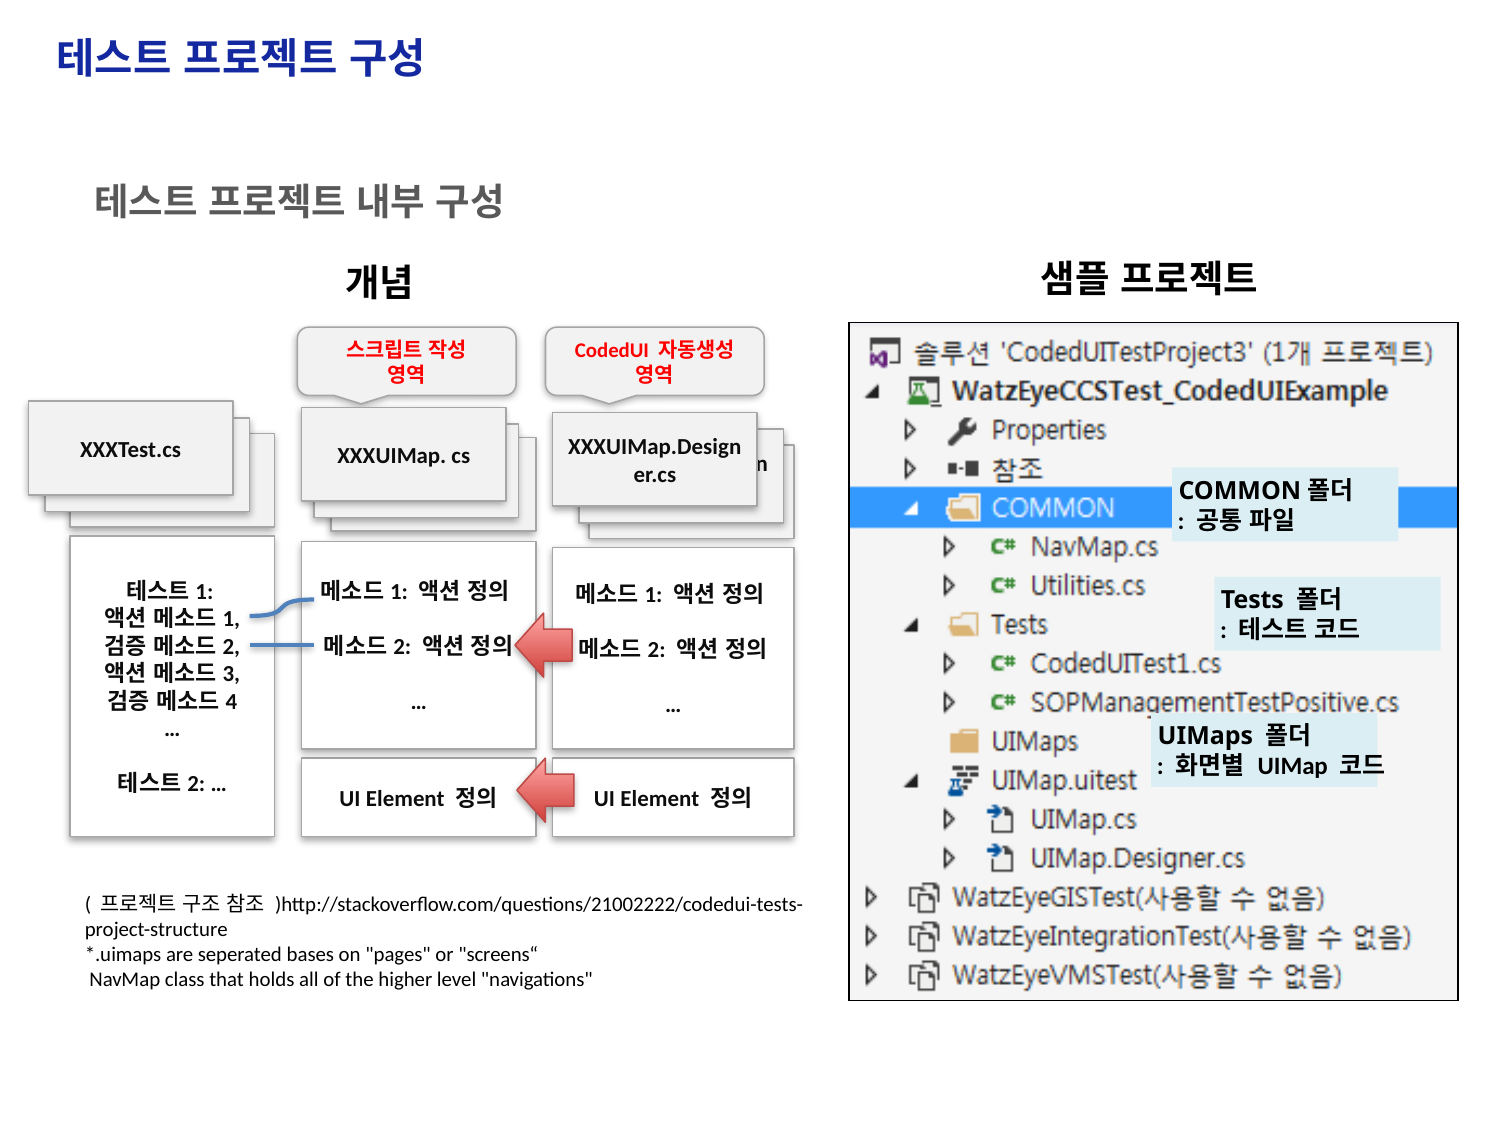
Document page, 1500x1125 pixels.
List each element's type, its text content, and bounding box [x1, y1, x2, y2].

text_box 테스트1: 액션 메소드1, 검증 메소드2, 액션 메소드3, 검증 메소드4 … 테스트2: … [69, 535, 275, 837]
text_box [249, 599, 315, 617]
text_box 샘플 프로젝트 [1026, 247, 1274, 307]
text_box XXXUIMap.Designer.cs [579, 429, 784, 523]
text_box 테스트 프로젝트 내부 구성 [79, 170, 1430, 229]
text_box XXXTest.cs [28, 401, 233, 495]
text_box 메소드1: 액션 정의 메소드2: 액션 정의 … [301, 541, 536, 749]
text_box UI Element 정의 [301, 758, 536, 837]
text_box XXXUIMap. cs [331, 437, 536, 532]
text_box XXXUIMap. cs [301, 407, 507, 502]
text_box XXXUIMap. cs [313, 423, 519, 518]
text_box 테스트 프로젝트 구성 [43, 25, 1294, 89]
text_box [516, 758, 574, 823]
text_box CodedUI 자동생성 영역 [545, 327, 765, 404]
text_box [515, 613, 573, 678]
text_box XXXUIMap.Designer.cs [589, 444, 794, 539]
text_box 스크립트 작성 영역 [297, 327, 517, 404]
text_box 개념 [330, 251, 430, 312]
text_box [54, 174, 1405, 233]
text_box XXXUIMap.Designer.cs [552, 412, 758, 507]
text_box ( 프로젝트 구조 참조 )http://stackoverflow.com/questions/21002222/codedui-tests-project-structure *.uimaps are seperated bases on "pages" or "screens“ NavMap class that holds all of the higher level "navigations" [69, 883, 820, 998]
text_box XXXTest.cs [69, 433, 275, 528]
picture [849, 322, 1458, 1000]
text_box UI Element 정의 [552, 758, 794, 837]
text_box XXXTest.cs [45, 417, 250, 512]
text_box 메소드1: 액션 정의 메소드2: 액션 정의 … [552, 547, 794, 749]
